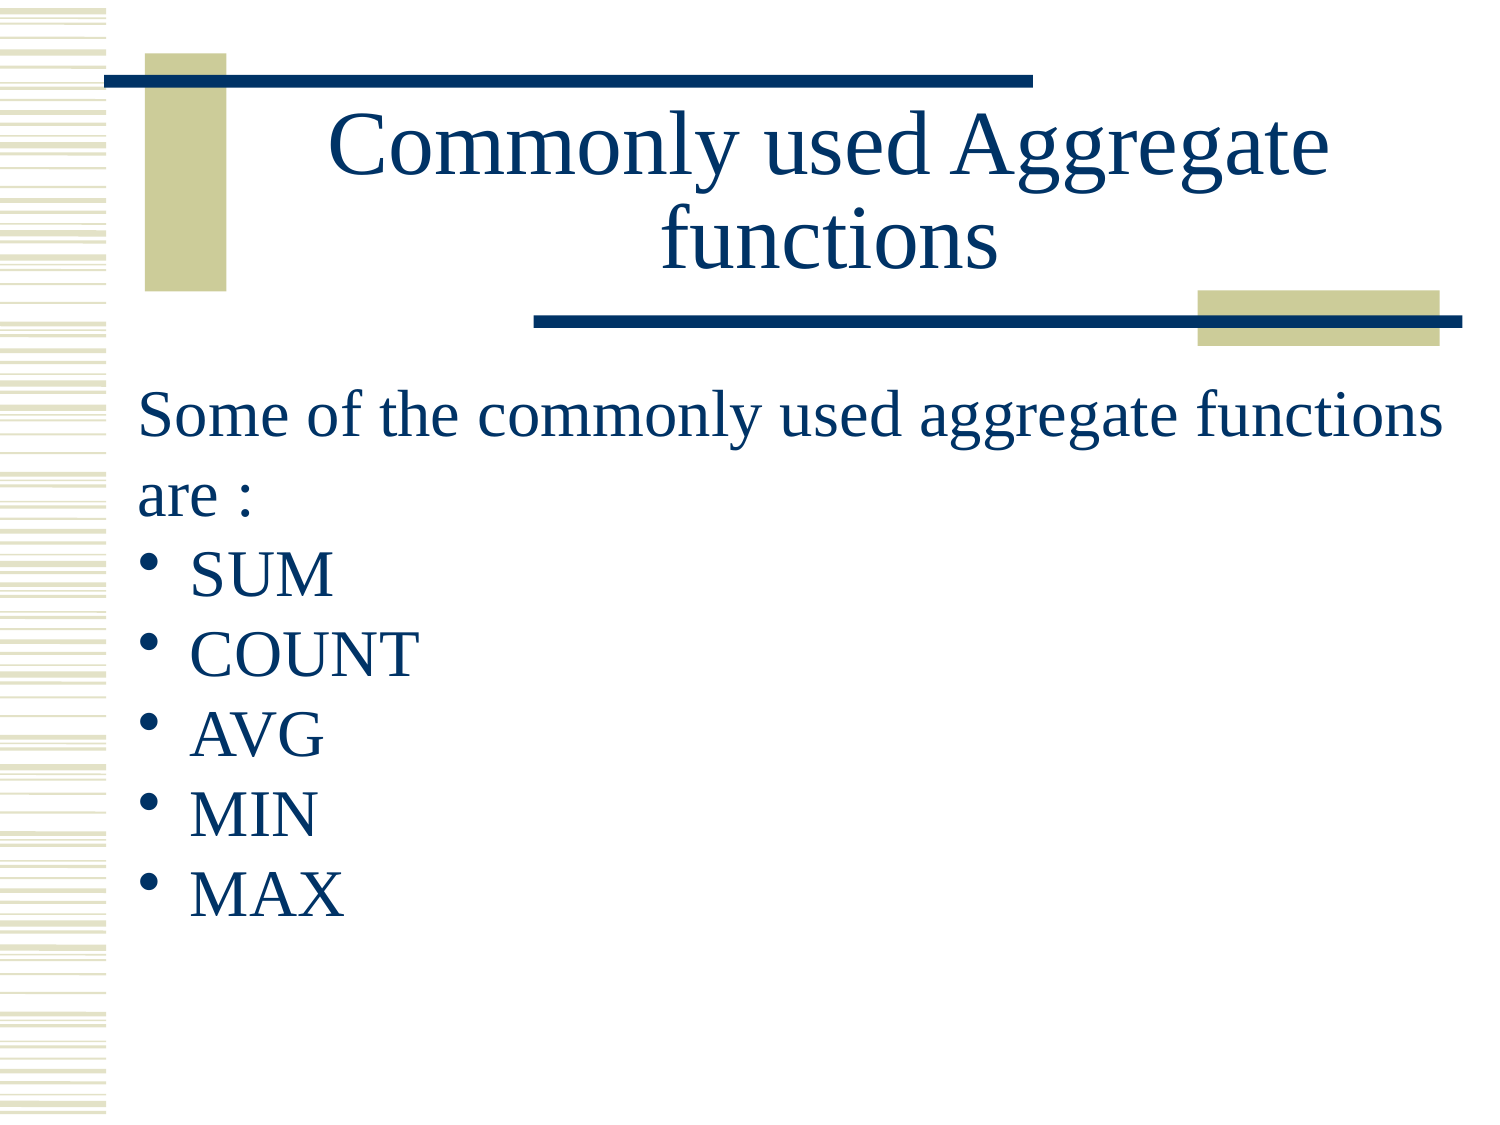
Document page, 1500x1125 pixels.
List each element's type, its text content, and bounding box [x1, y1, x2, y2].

text_box Some of the commonly used aggregate functions are : SUM COUNT AVG MIN MAX [123, 362, 1462, 937]
title Commonly used Aggregate functions [224, 99, 1436, 288]
